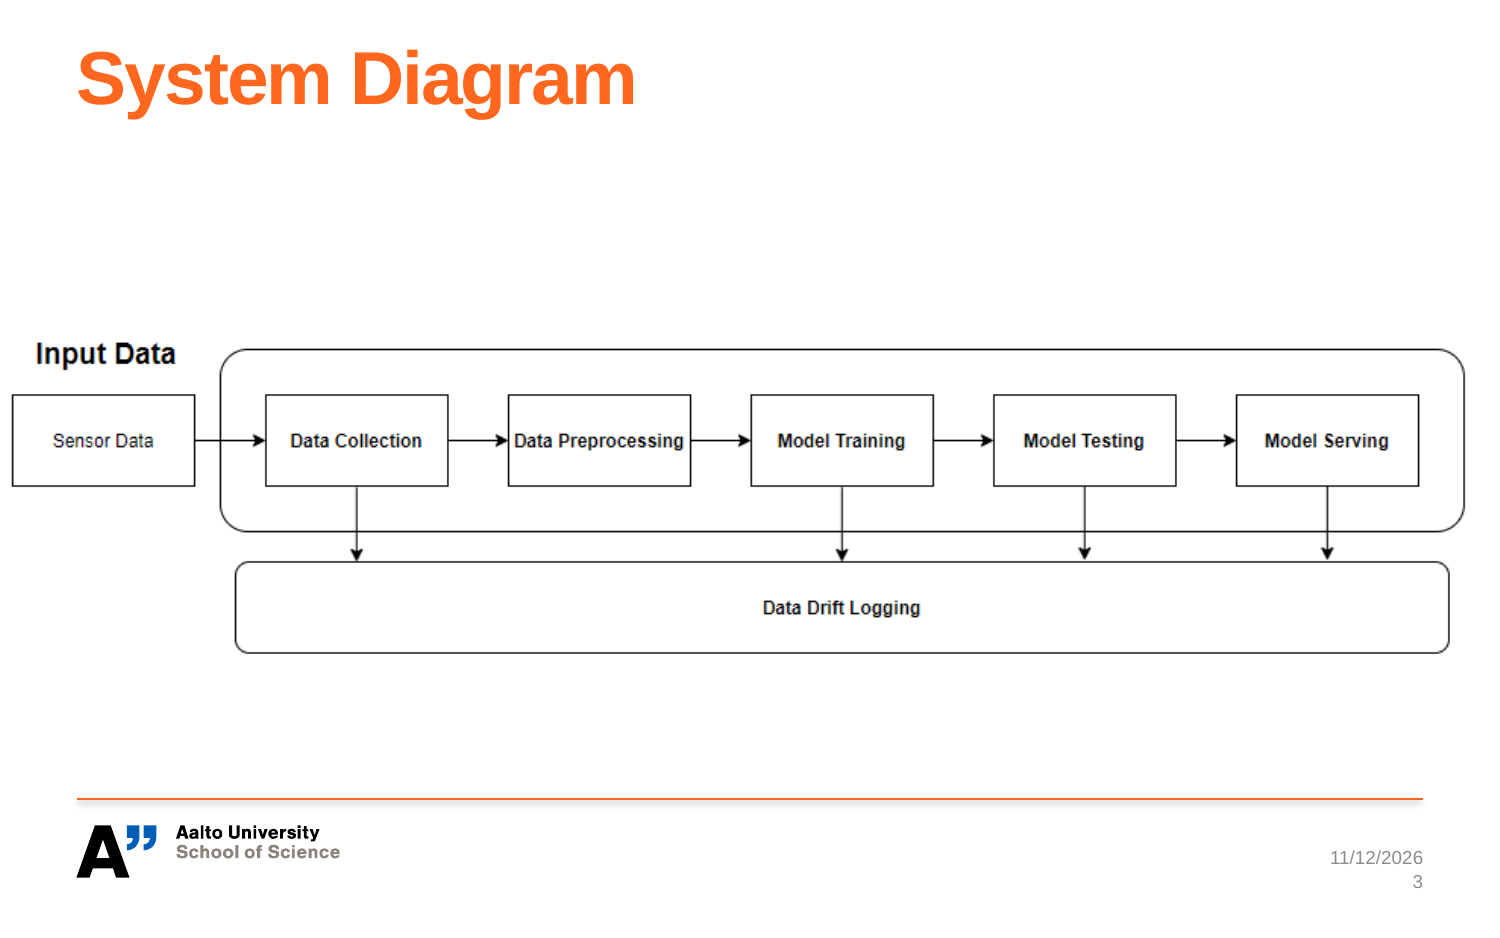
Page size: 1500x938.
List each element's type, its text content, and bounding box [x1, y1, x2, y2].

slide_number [829, 844, 1424, 871]
title System Diagram [76, 43, 1424, 207]
slide_number 3 [829, 871, 1424, 893]
picture [0, 304, 1500, 696]
